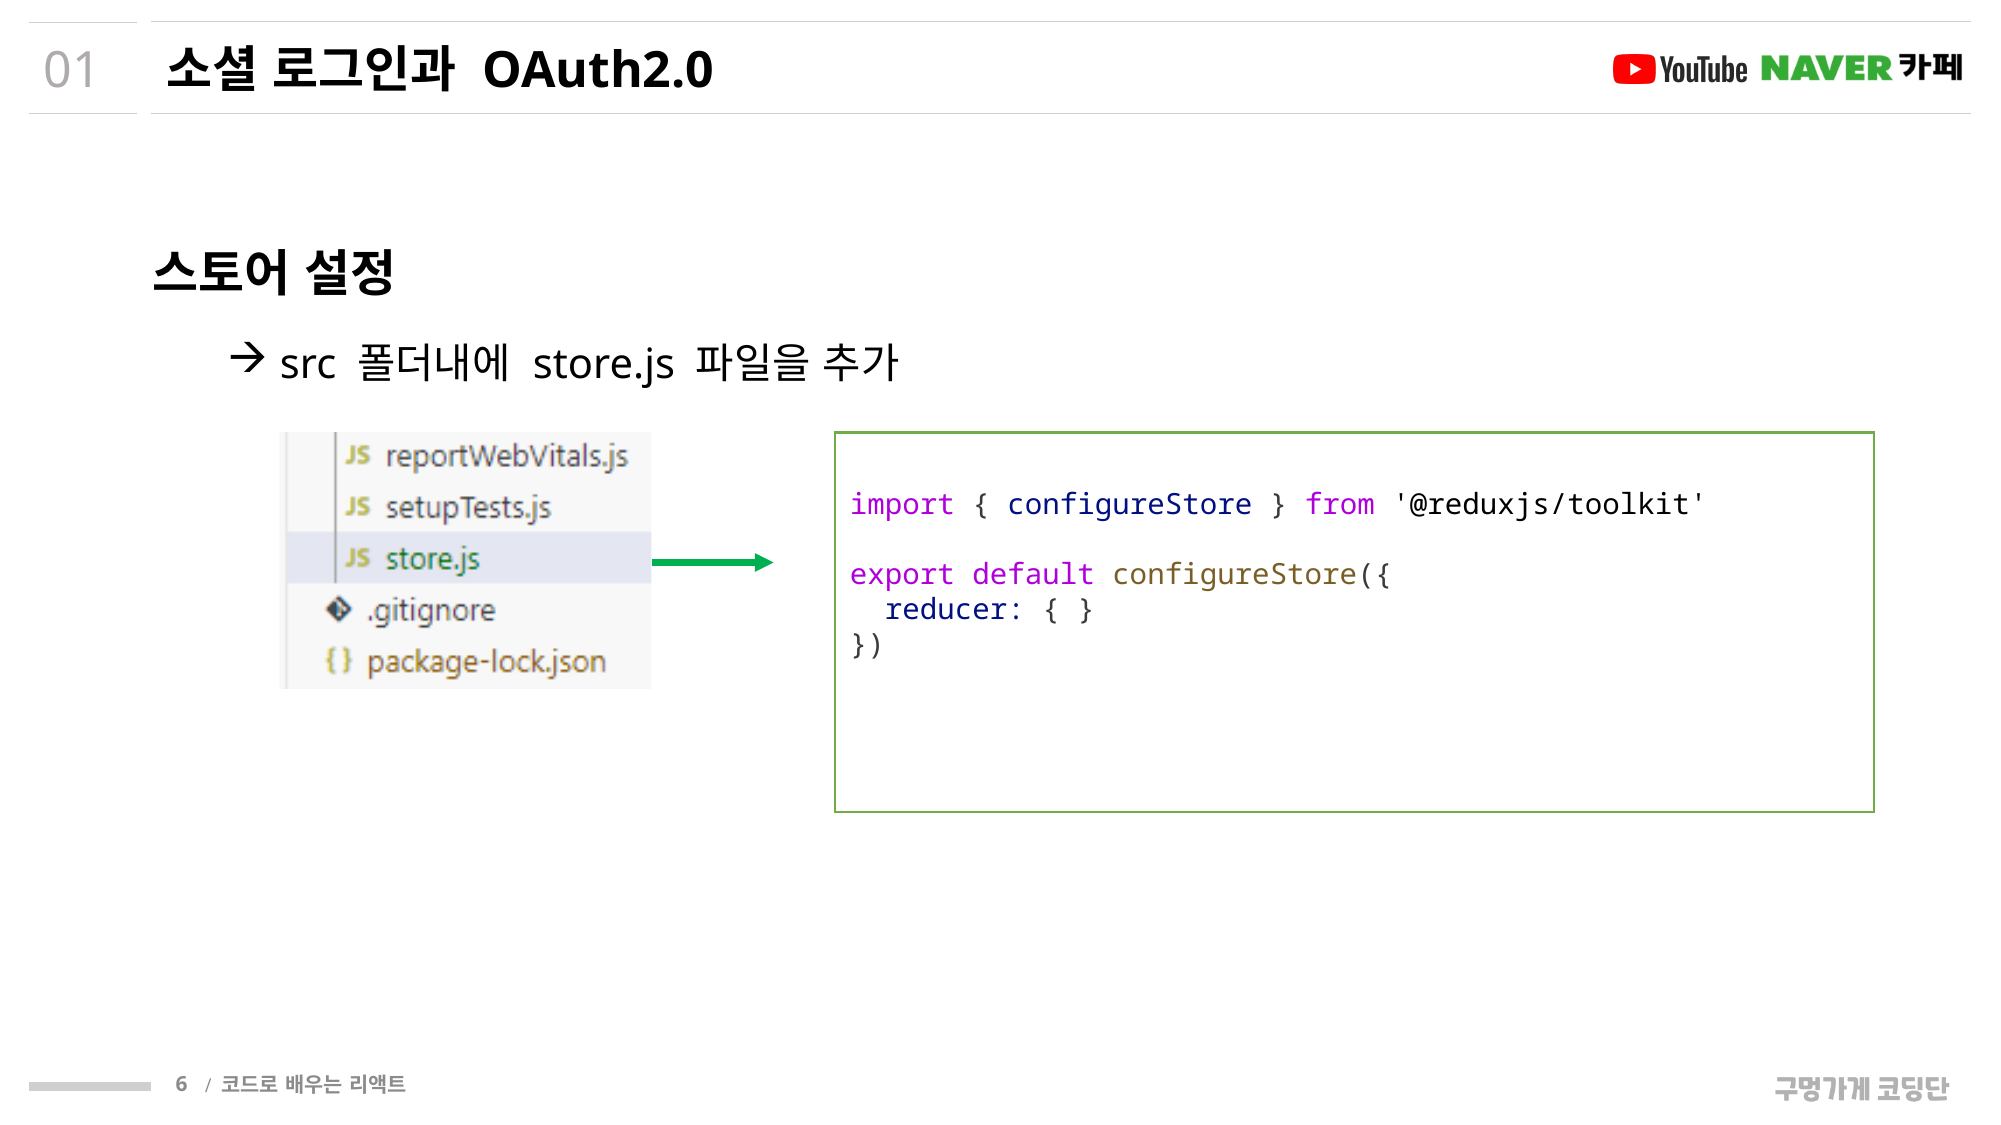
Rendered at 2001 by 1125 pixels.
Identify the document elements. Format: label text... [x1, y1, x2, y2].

title 소셜 로그인과 OAuth2.0 [151, 22, 1972, 112]
text_box import { configureStore } from '@reduxjs/toolkit' export default configureStore({ reducer: { } }) [834, 431, 1875, 813]
slide_number 6 [137, 1054, 203, 1115]
list 스토어 설정 src 폴더내에 store.js 파일을 추가 [137, 204, 1972, 1055]
footer / 코드로 배우는 리액트 [205, 1054, 768, 1115]
text_box 01 [28, 22, 138, 112]
picture [279, 432, 652, 689]
